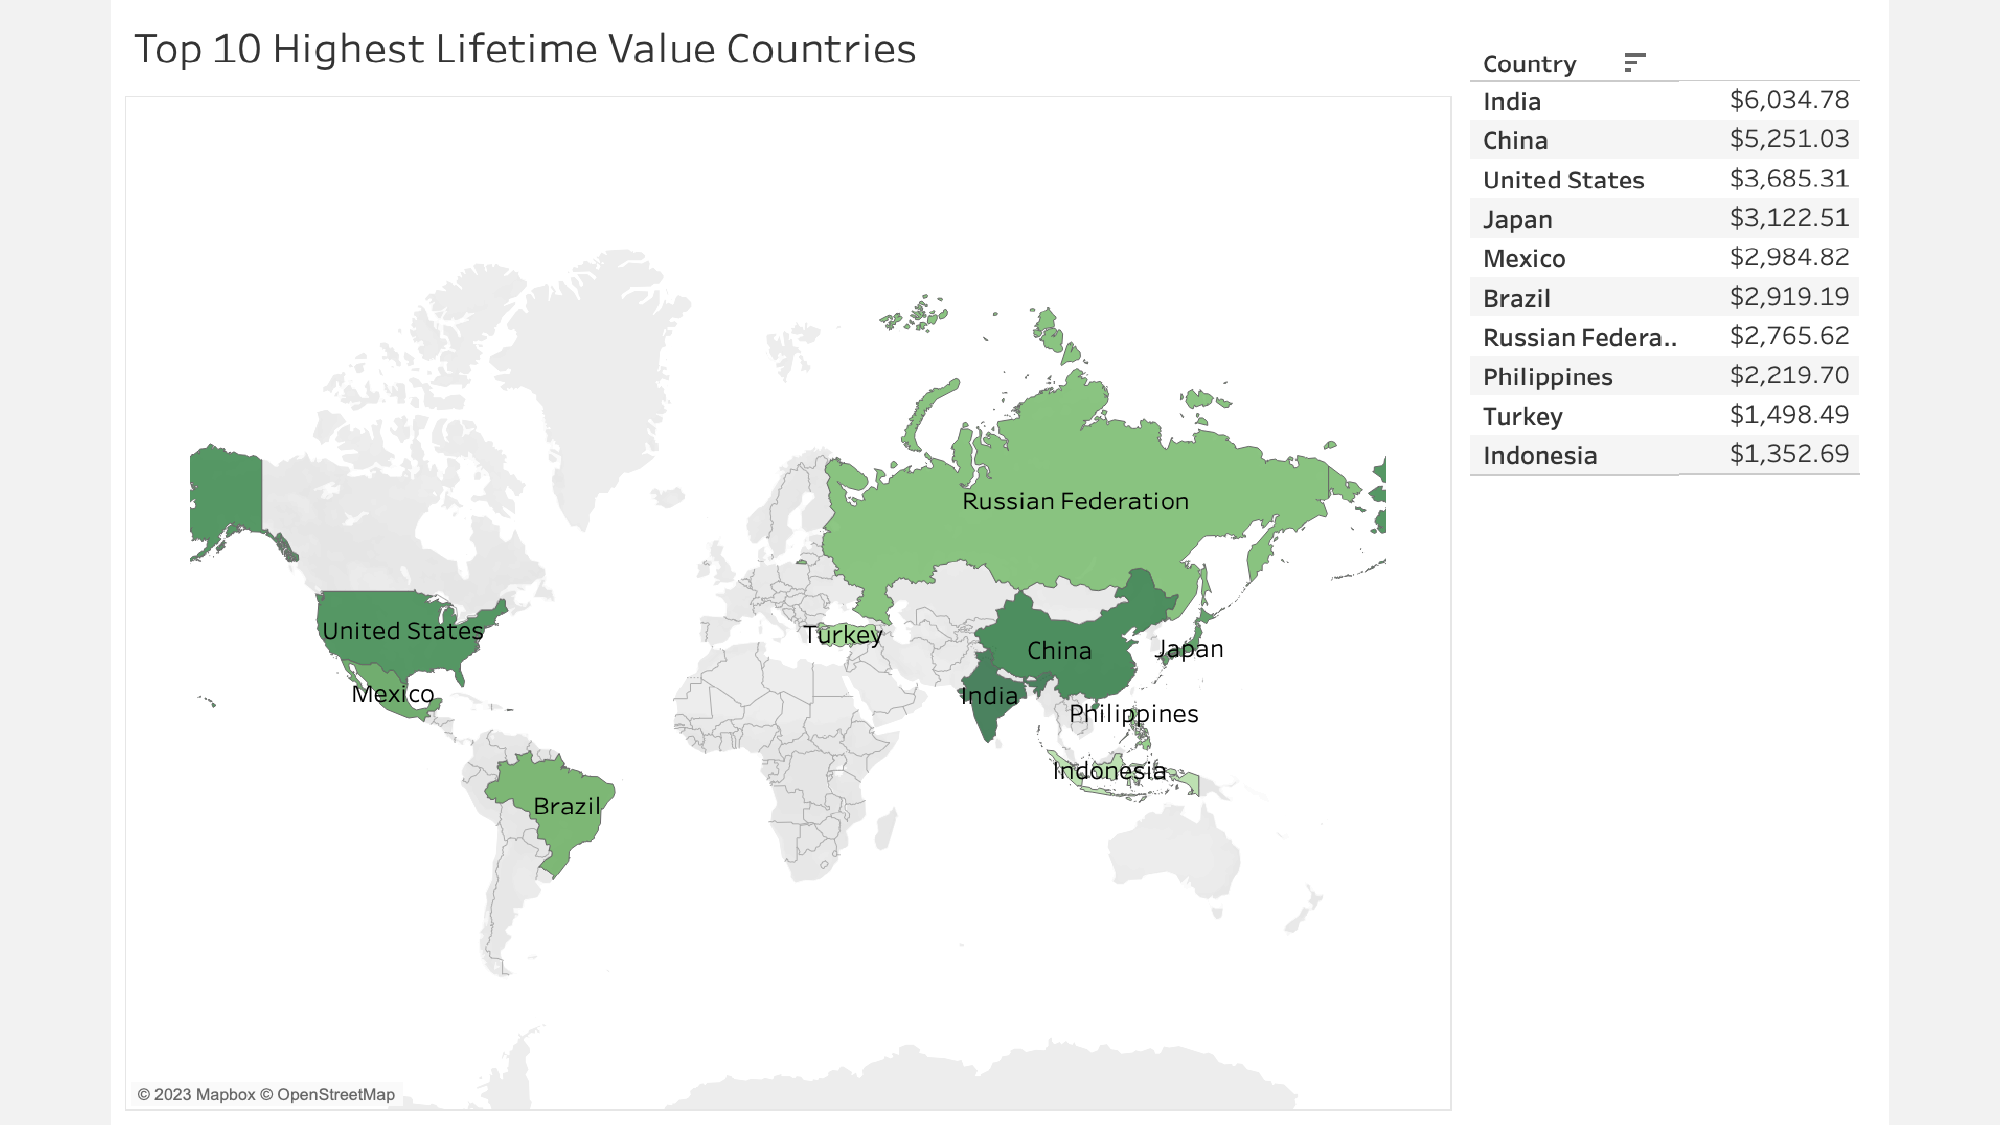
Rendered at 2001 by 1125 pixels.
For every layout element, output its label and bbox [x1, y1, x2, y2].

list [111, 0, 1889, 1125]
